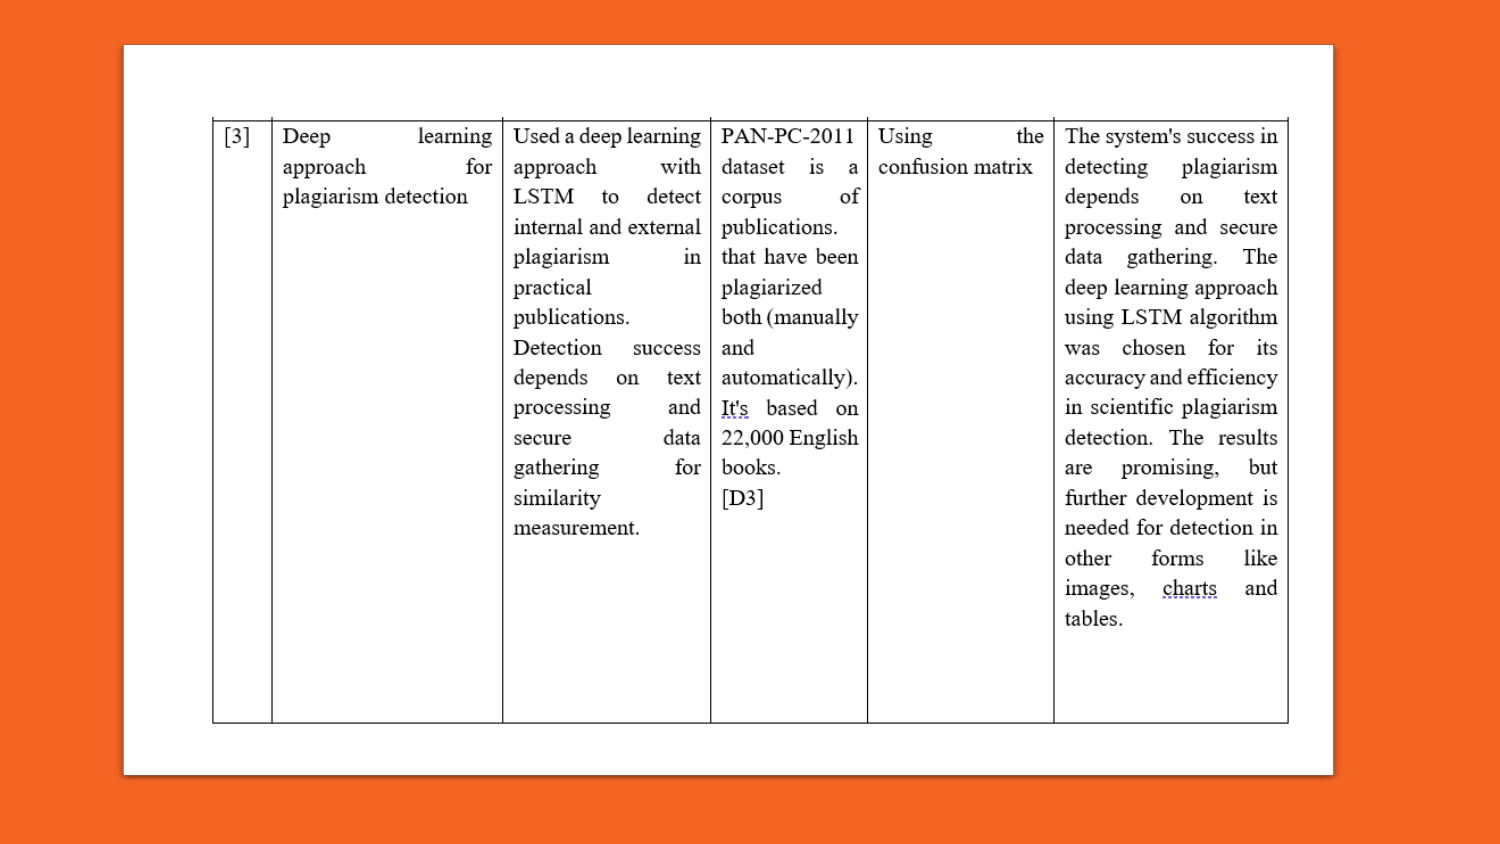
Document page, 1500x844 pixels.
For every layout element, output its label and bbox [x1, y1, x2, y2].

picture [74, 26, 1383, 818]
